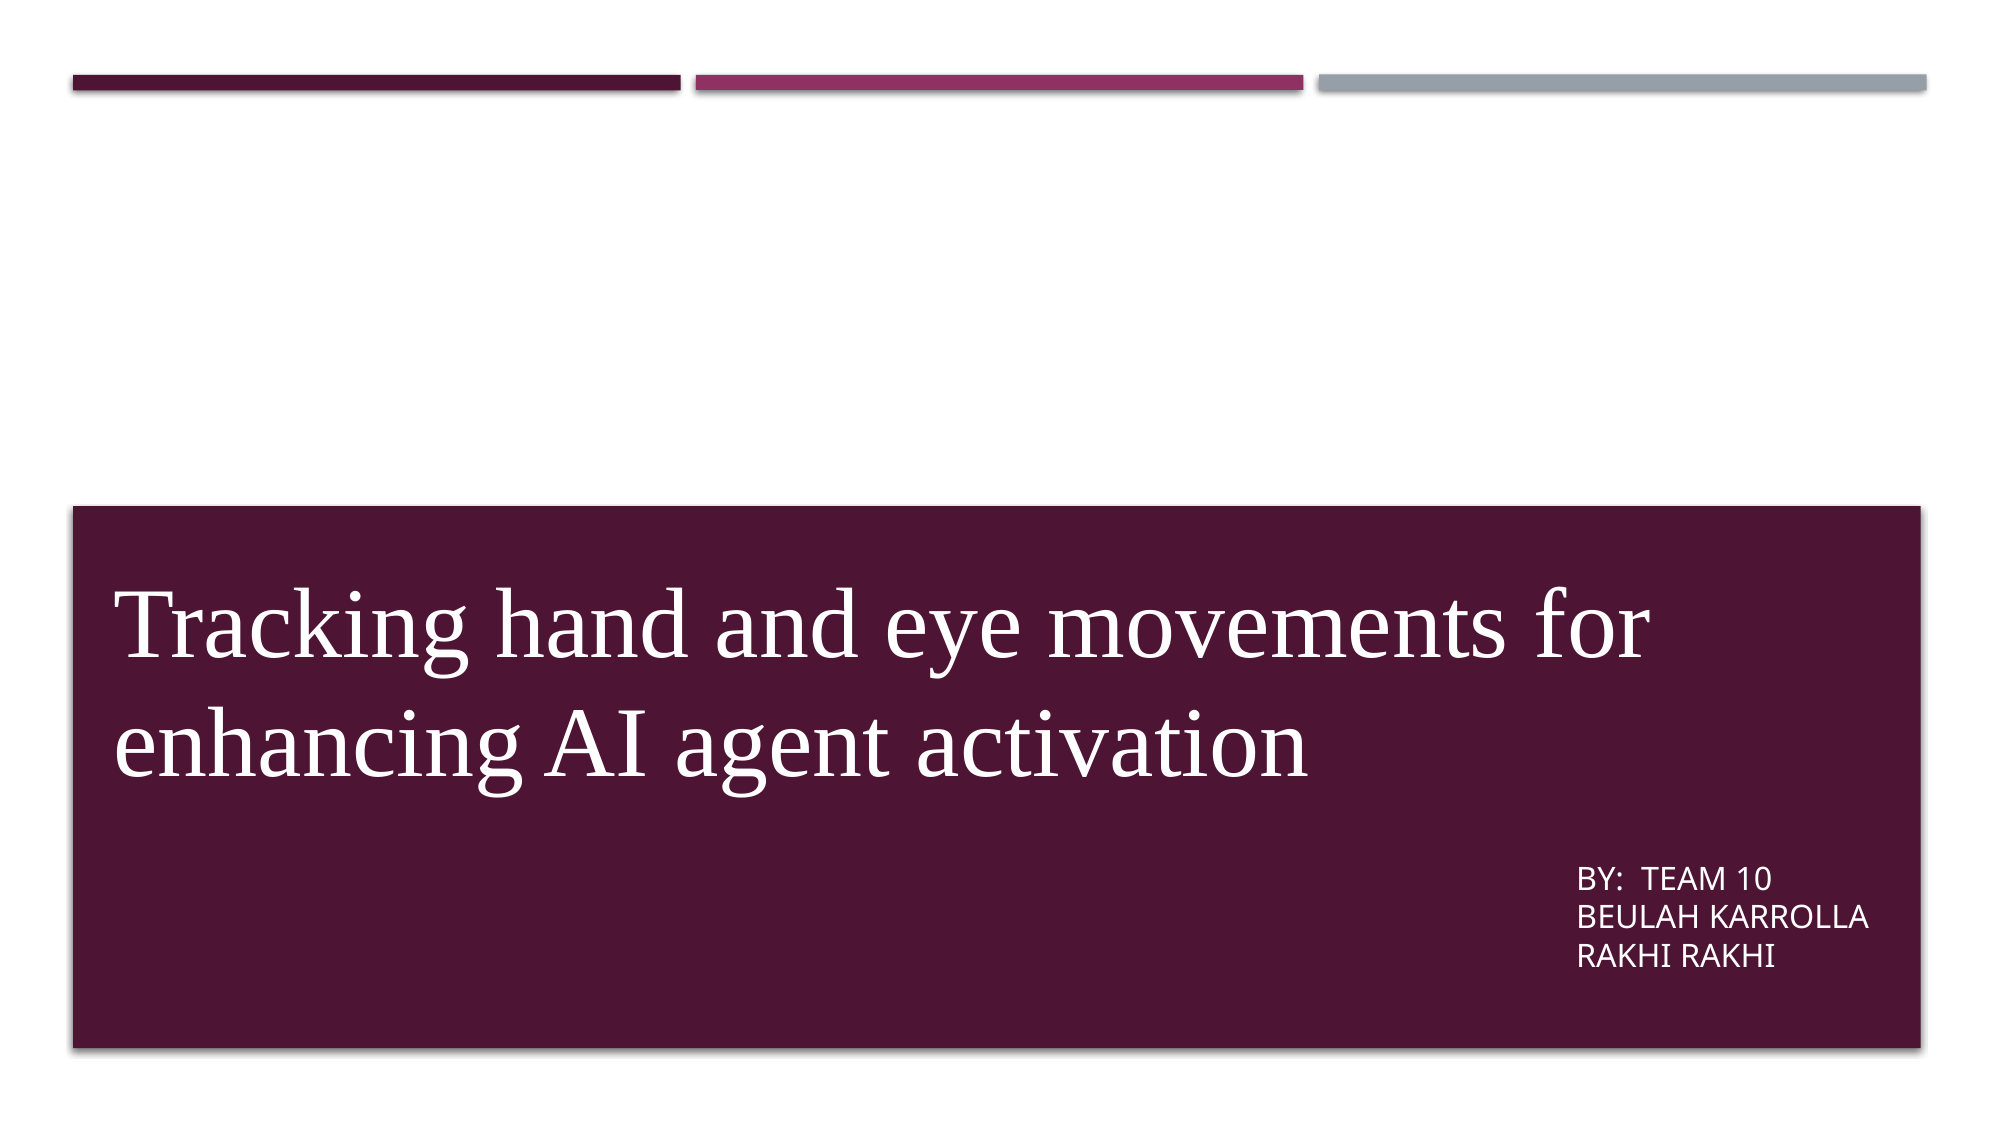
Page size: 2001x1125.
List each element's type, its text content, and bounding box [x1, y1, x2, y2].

subtitle By: TEAM 10 Beulah Karrolla Rakhi Rakhi [1561, 850, 1902, 1017]
title Tracking hand and eye movements for enhancing AI agent activation [98, 562, 1902, 805]
